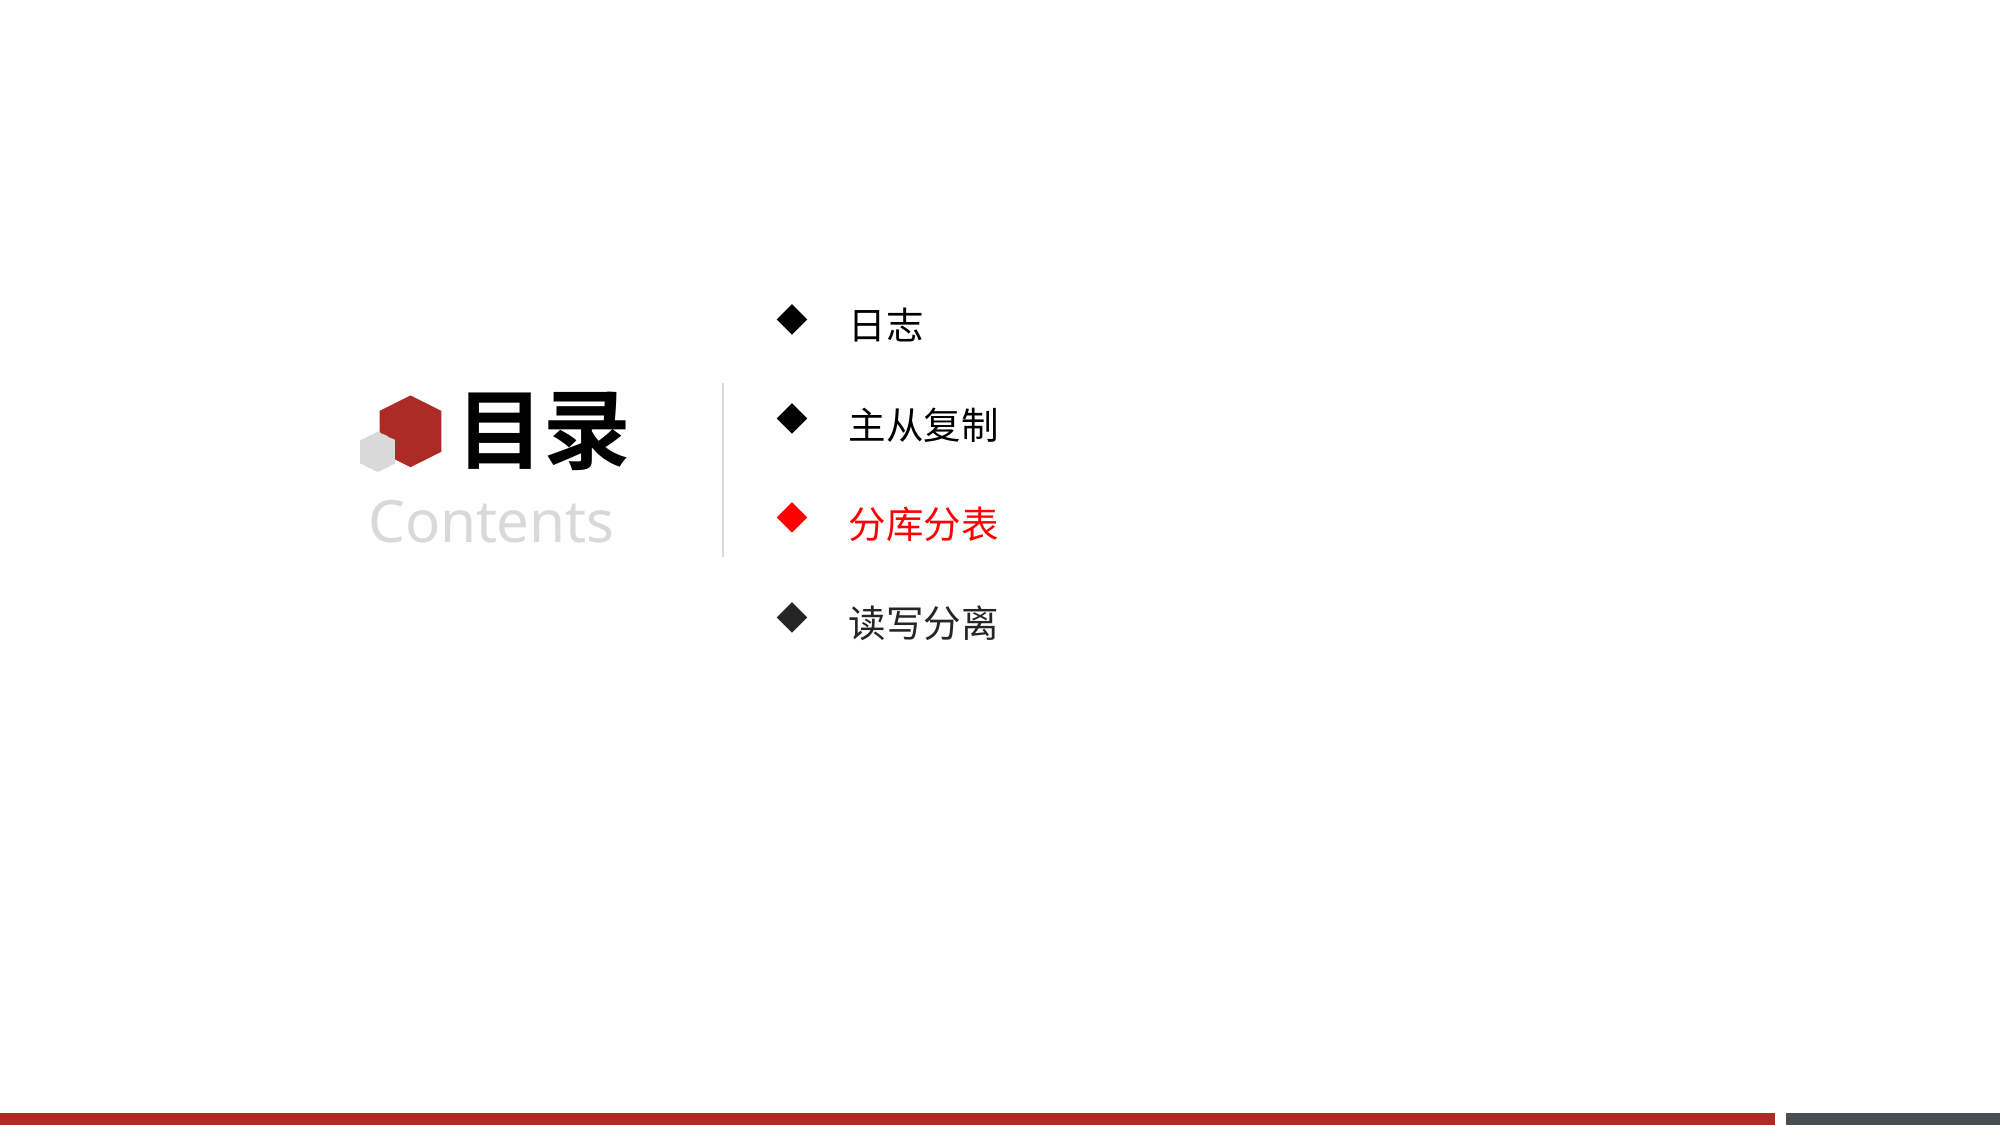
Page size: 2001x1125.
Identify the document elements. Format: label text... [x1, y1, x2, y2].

text_box 日志 [771, 300, 926, 348]
text_box 分库分表 [771, 498, 1001, 546]
text_box [379, 395, 442, 468]
text_box [360, 431, 395, 472]
text_box 主从复制 [771, 399, 1001, 447]
title 目录 Contents [366, 367, 634, 563]
text_box 读写分离 [771, 597, 1001, 645]
